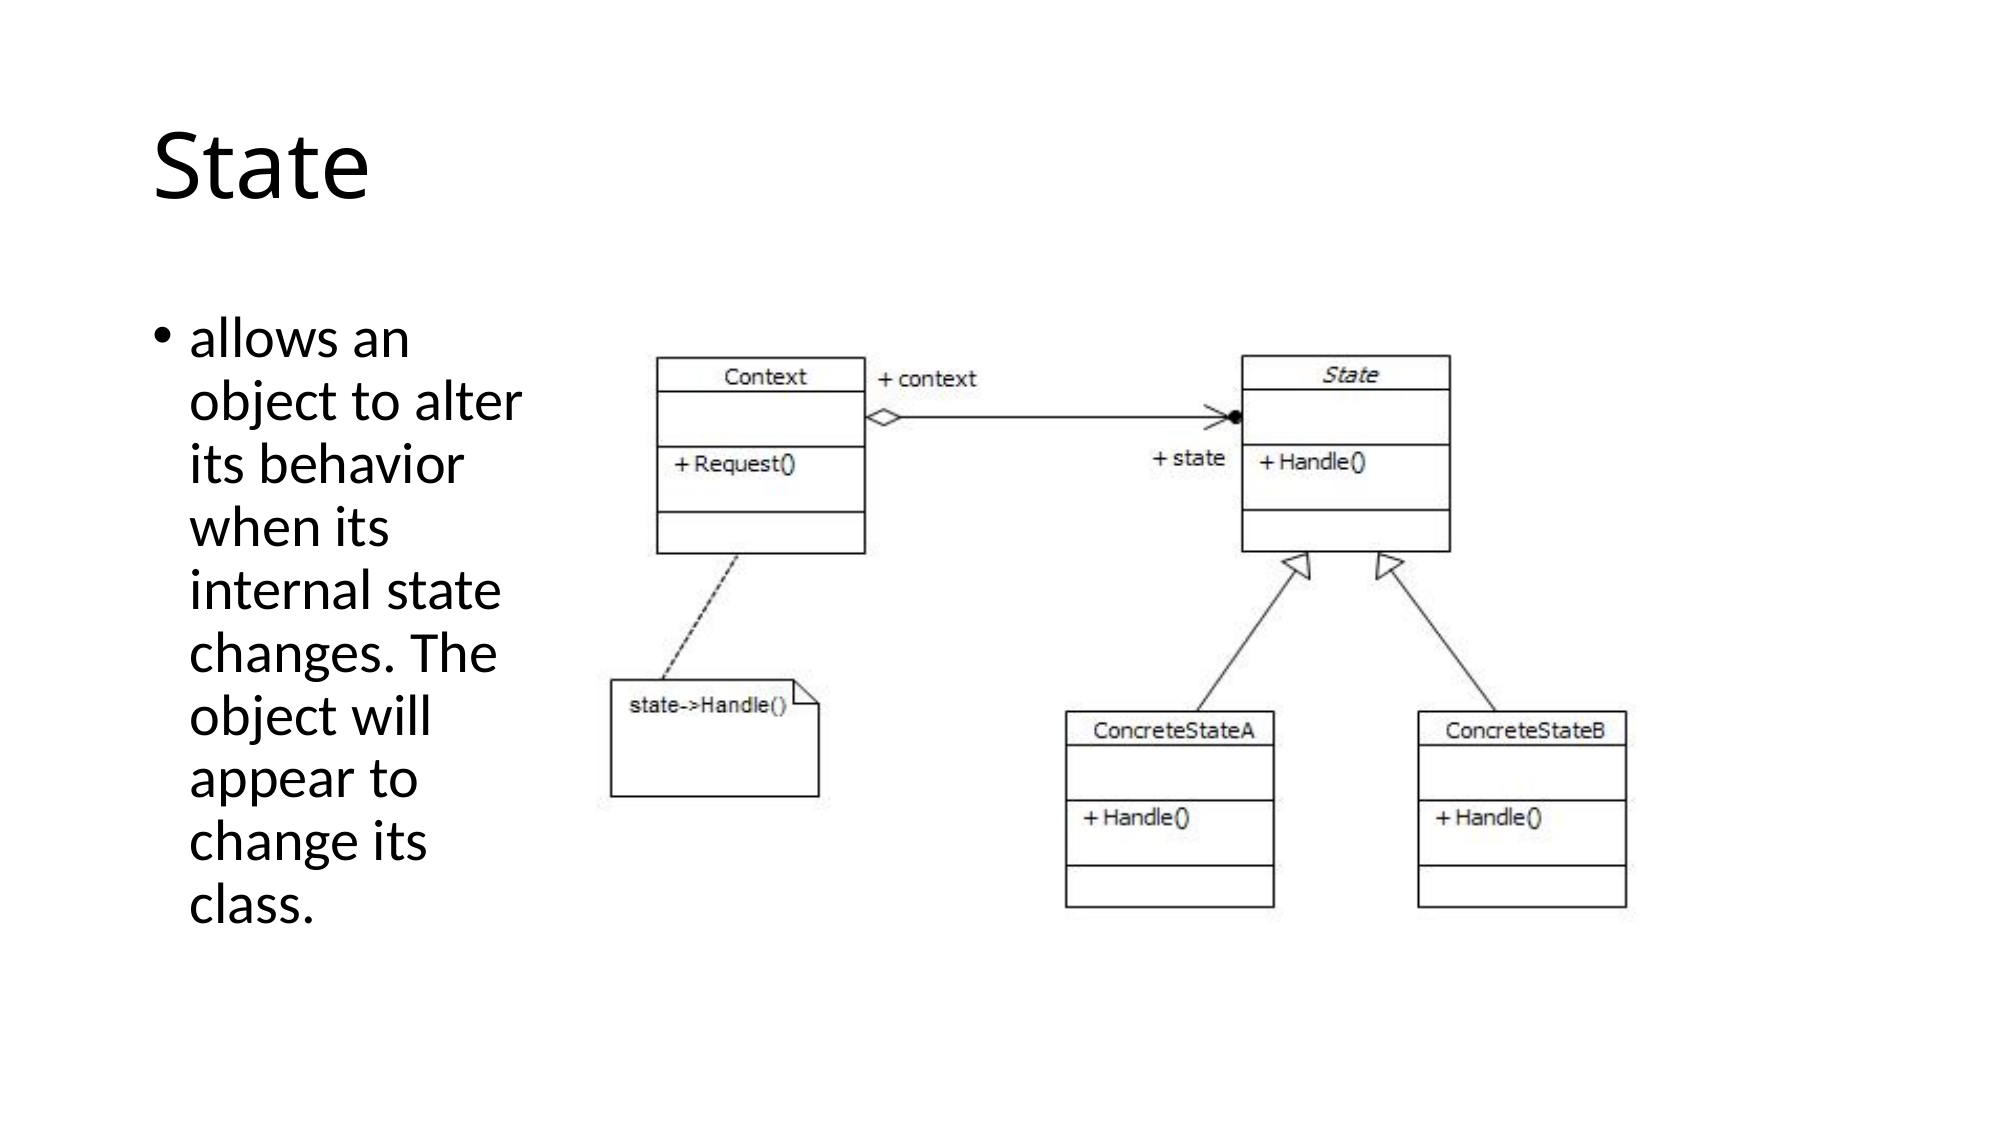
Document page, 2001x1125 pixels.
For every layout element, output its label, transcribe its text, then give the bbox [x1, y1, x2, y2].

title State [137, 59, 1863, 278]
list allows an object to alter its behavior when its internal state changes. The object will appear to change its class. [137, 299, 552, 1014]
picture [596, 306, 1678, 955]
